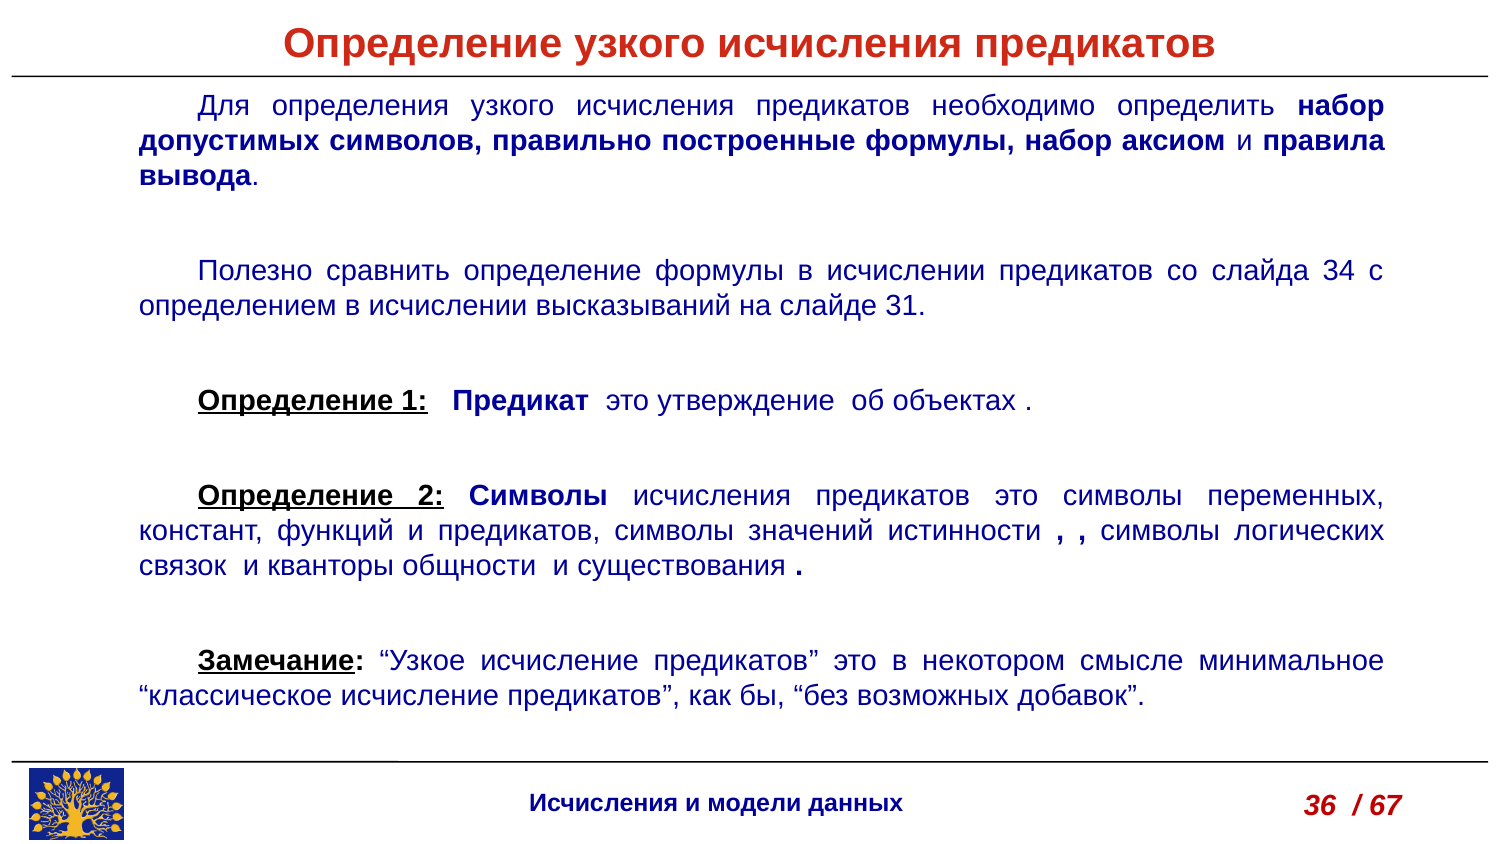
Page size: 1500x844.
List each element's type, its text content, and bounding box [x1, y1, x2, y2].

text_box Определение узкого исчисления предикатов [0, 8, 1500, 76]
picture [29, 768, 124, 840]
